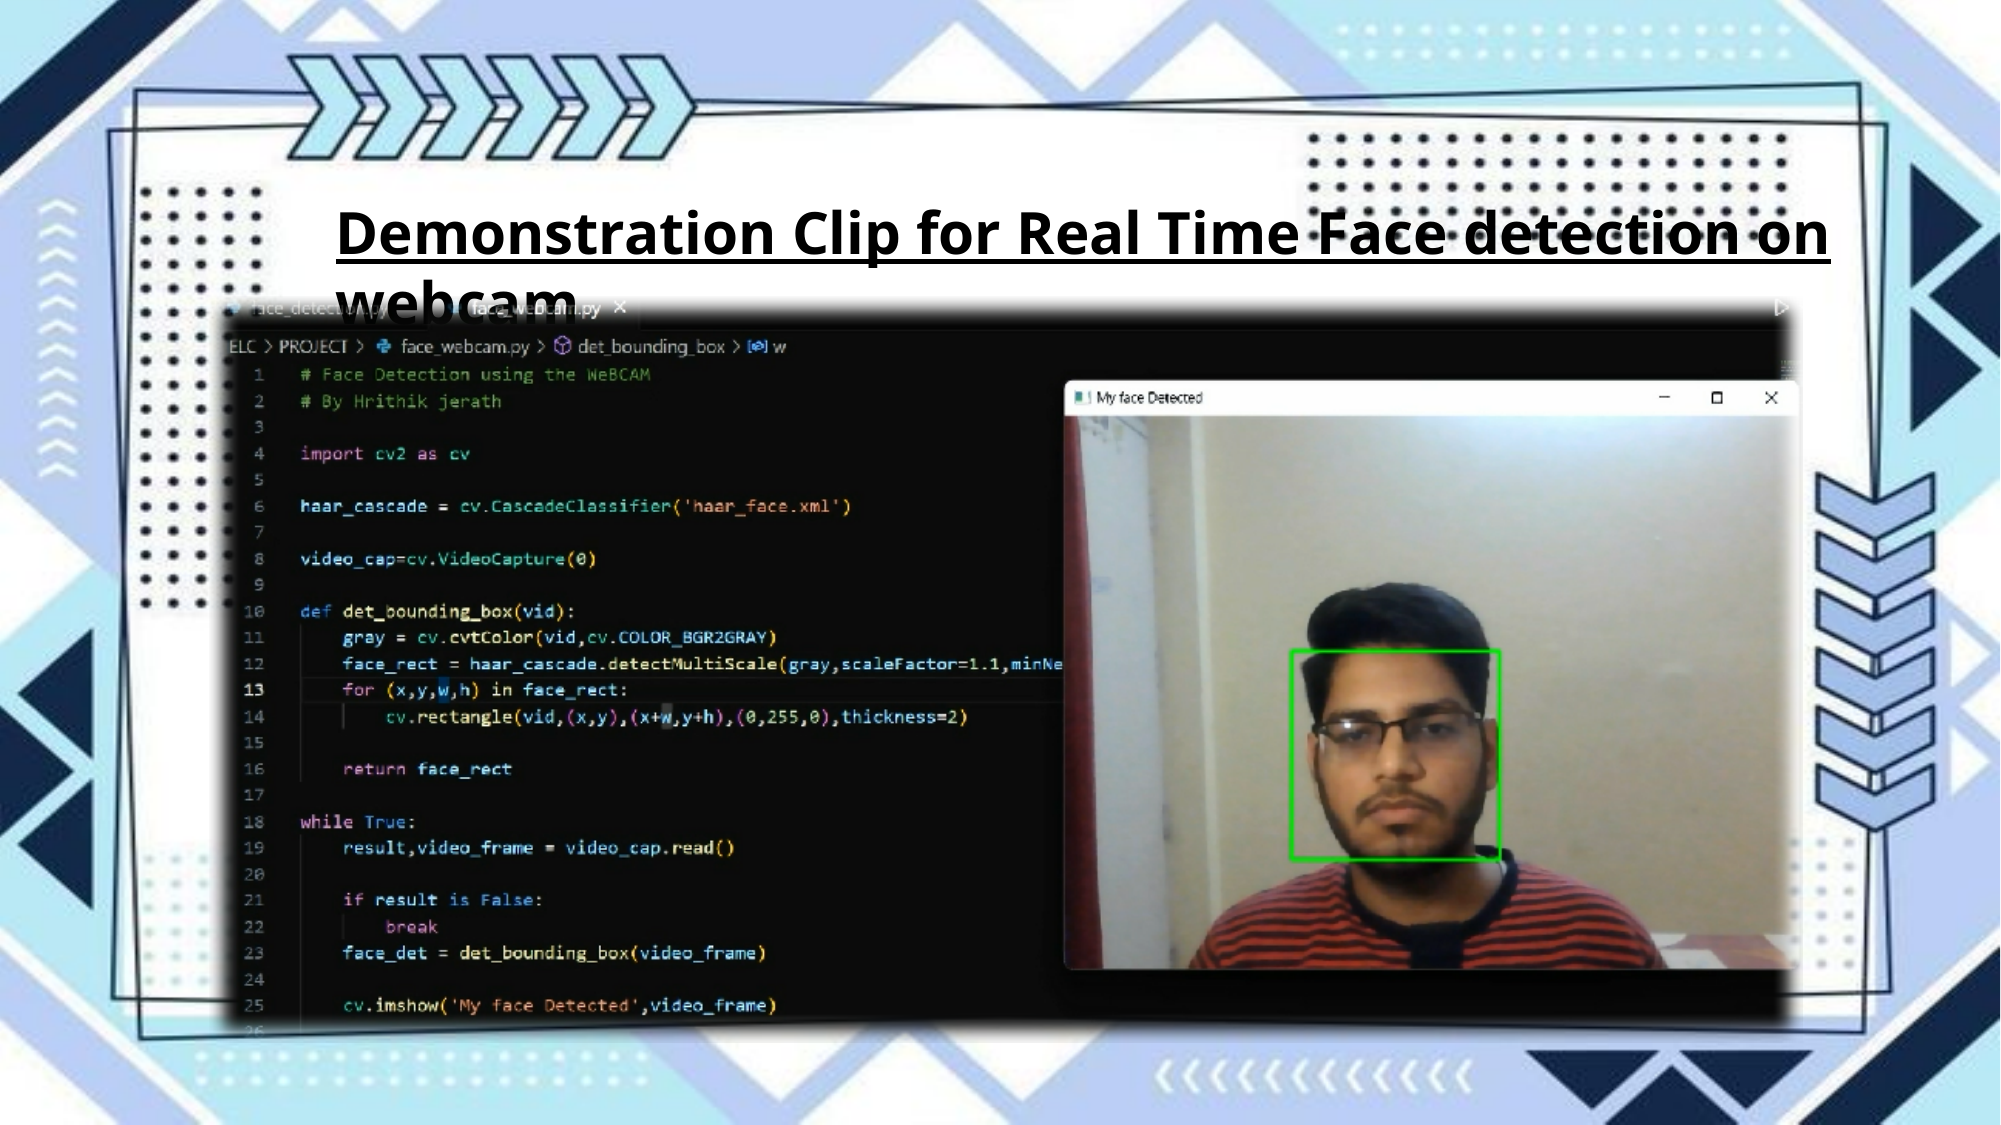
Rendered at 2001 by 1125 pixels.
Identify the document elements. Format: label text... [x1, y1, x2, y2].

text_box Demonstration Clip for Real Time Face detection on webcam [321, 189, 1855, 344]
picture [0, 0, 2001, 1125]
